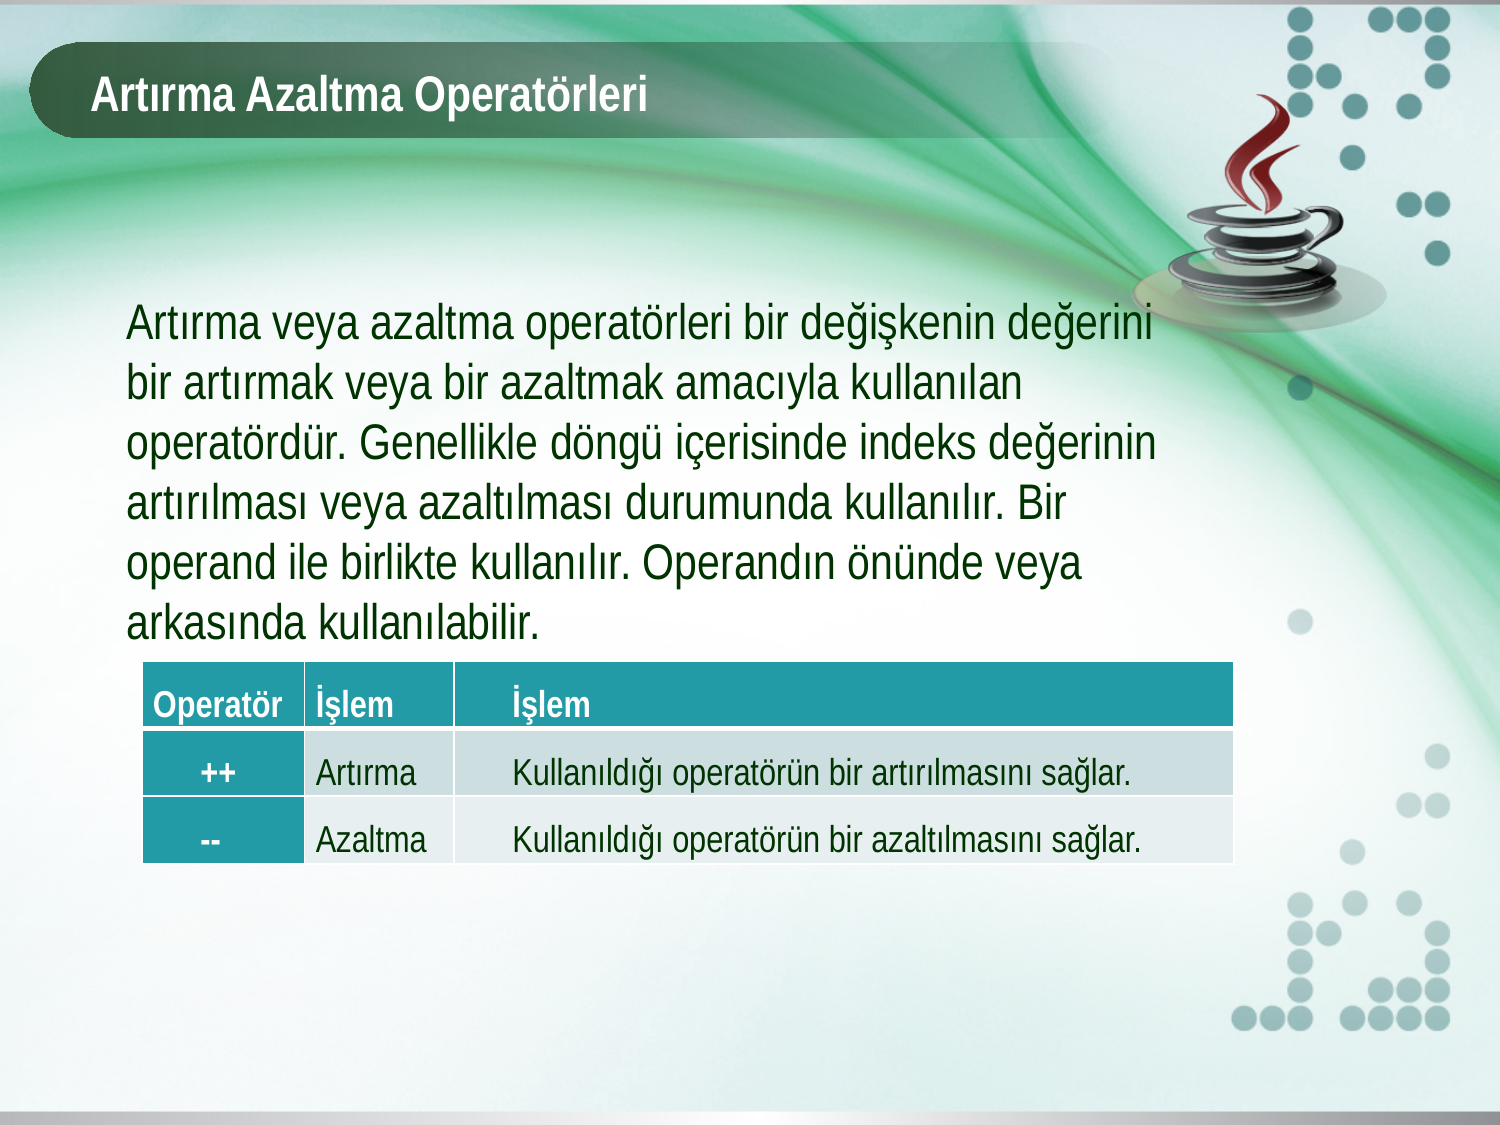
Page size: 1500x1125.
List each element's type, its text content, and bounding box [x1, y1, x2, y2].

table_cell -- [143, 797, 304, 863]
table_cell Artırma [305, 731, 453, 795]
table_header İşlem [305, 662, 453, 726]
table_cell ++ [143, 731, 304, 795]
table_cell Kullanıldığı operatörün bir azaltılmasını sağlar. [455, 797, 1233, 863]
table_cell Azaltma [305, 797, 453, 863]
table_cell Kullanıldığı operatörün bir artırılmasını sağlar. [455, 731, 1233, 795]
text_box Artırma veya azaltma operatörleri bir değişkenin değerini bir artırmak veya bir azaltmak amacıyla kullanılan operatördür. Genellikle döngü içerisinde indeks değerinin artırılması veya azaltılması durumunda kullanılır. Bir operand ile birlikte kullanılır. Operandın önünde veya arkasında kullanılabilir. [112, 282, 1211, 657]
table_header İşlem [455, 662, 1233, 726]
picture [0, 0, 1500, 1125]
text_box [29, 42, 1080, 138]
title Artırma Azaltma Operatörleri [75, 43, 1425, 141]
table_header Operatör [143, 662, 304, 726]
